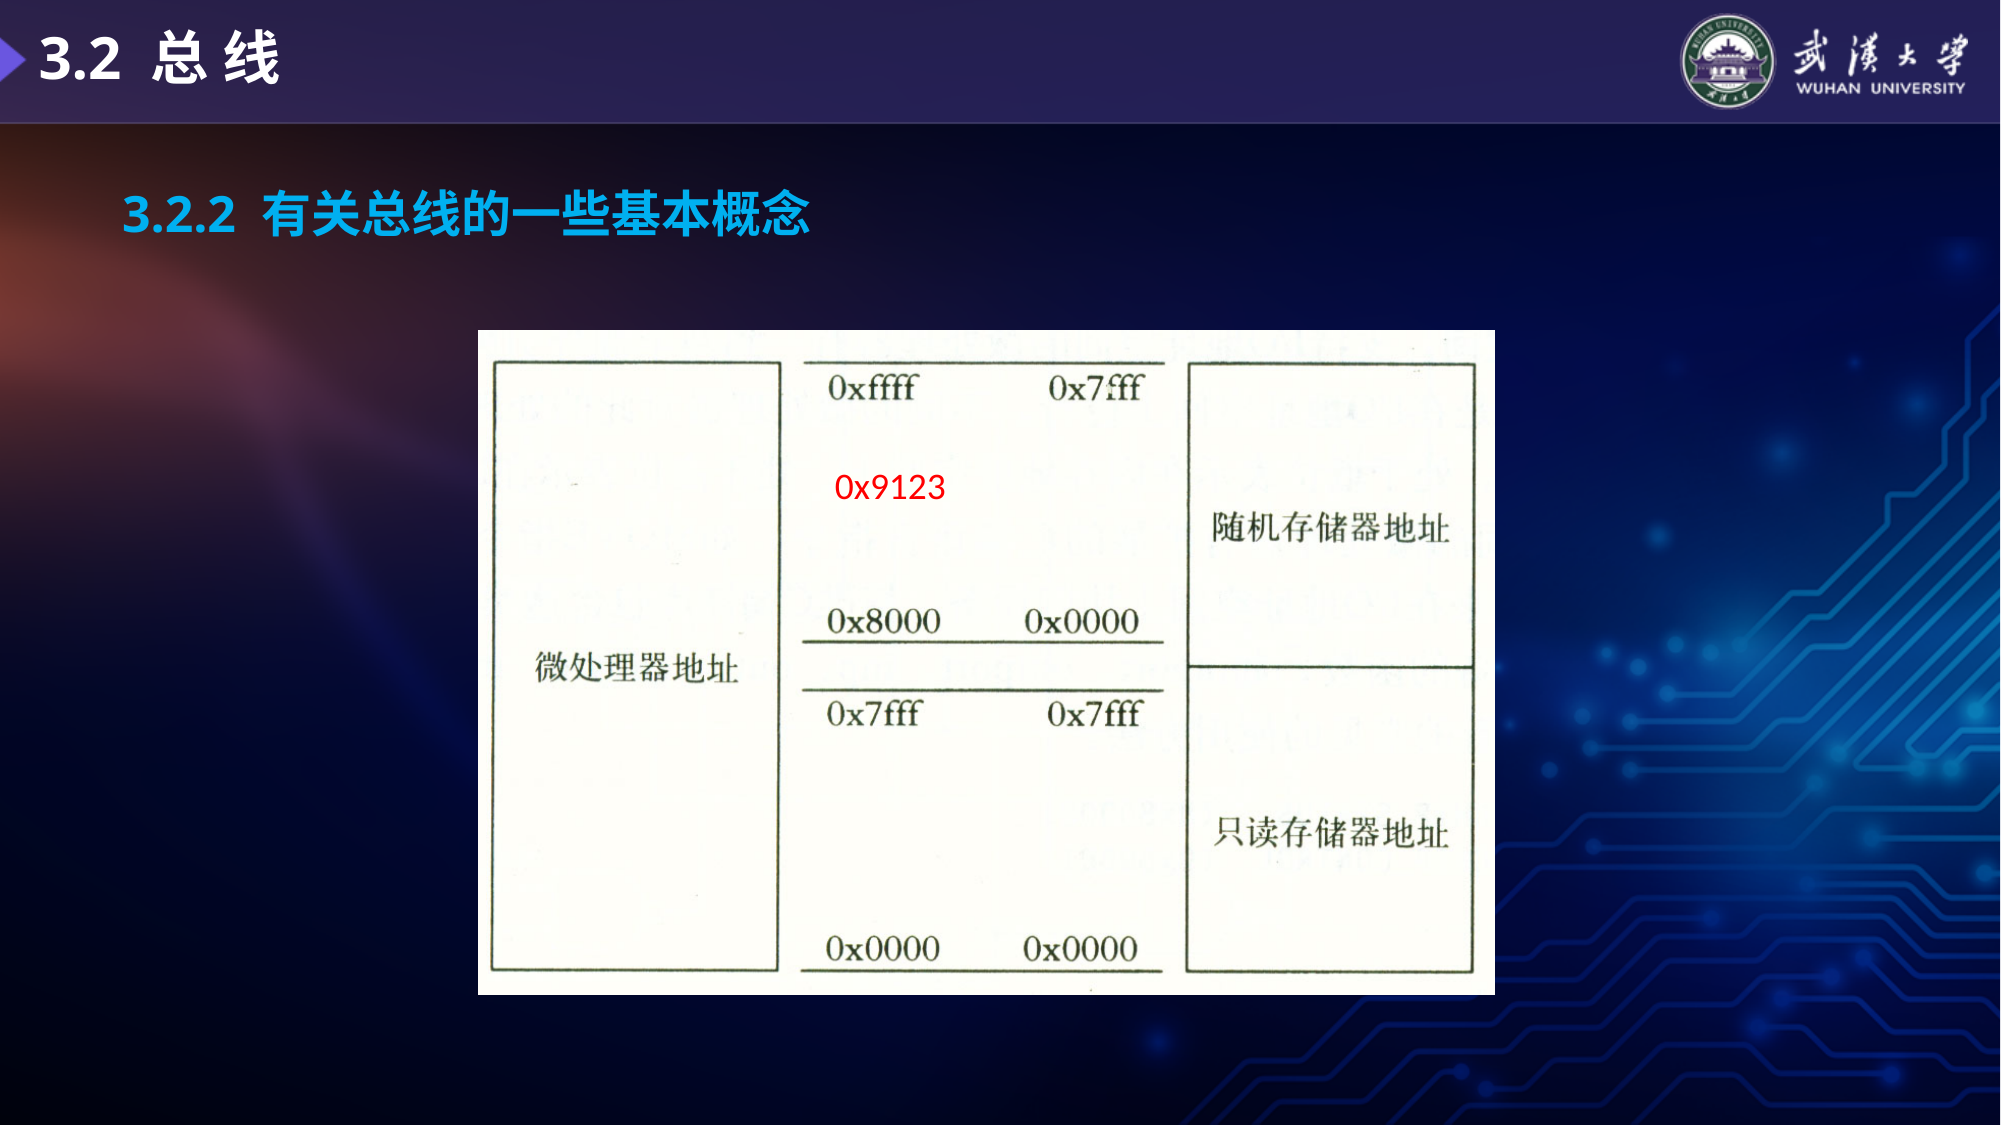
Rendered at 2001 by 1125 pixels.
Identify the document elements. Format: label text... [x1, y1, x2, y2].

text_box 3.2.2 有关总线的一些基本概念 [107, 174, 827, 250]
picture [0, 0, 2001, 1125]
title 3.2 总 线 [23, 0, 1364, 122]
